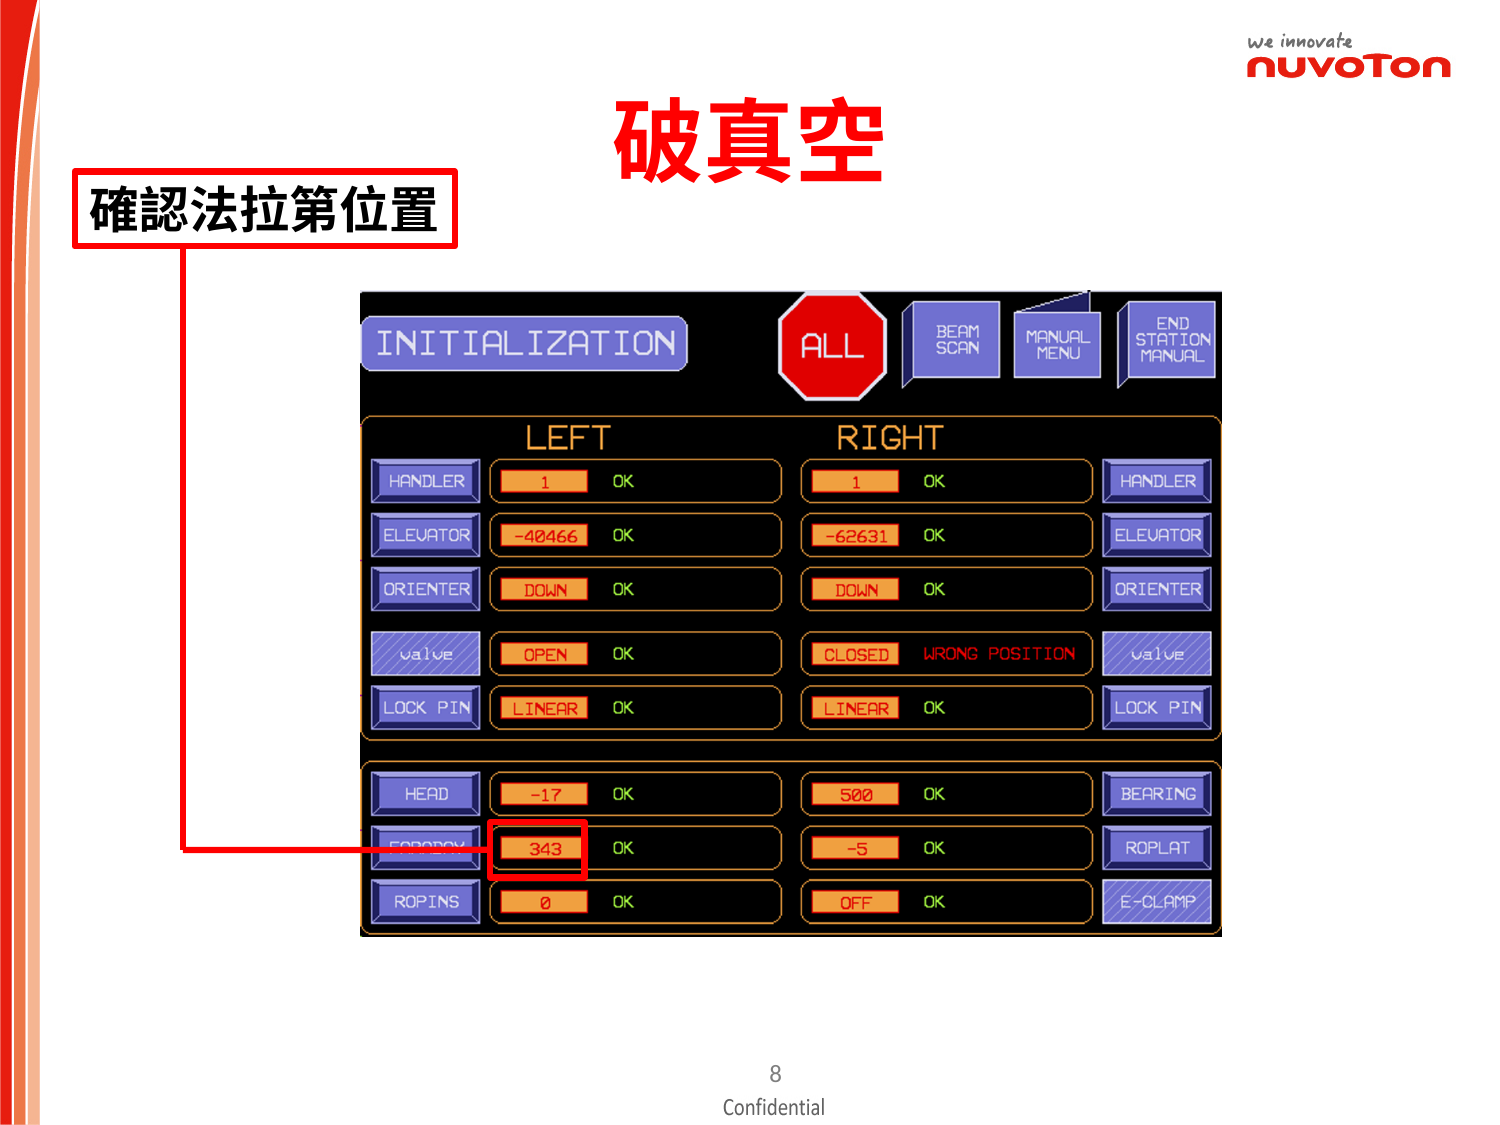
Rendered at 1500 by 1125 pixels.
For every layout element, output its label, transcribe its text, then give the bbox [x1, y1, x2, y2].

picture [0, 0, 1500, 1125]
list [359, 290, 1222, 937]
slide_number 7 [600, 1042, 951, 1103]
text_box 確認法拉第位置 [74, 171, 455, 247]
title 破真空 [75, 45, 1425, 233]
